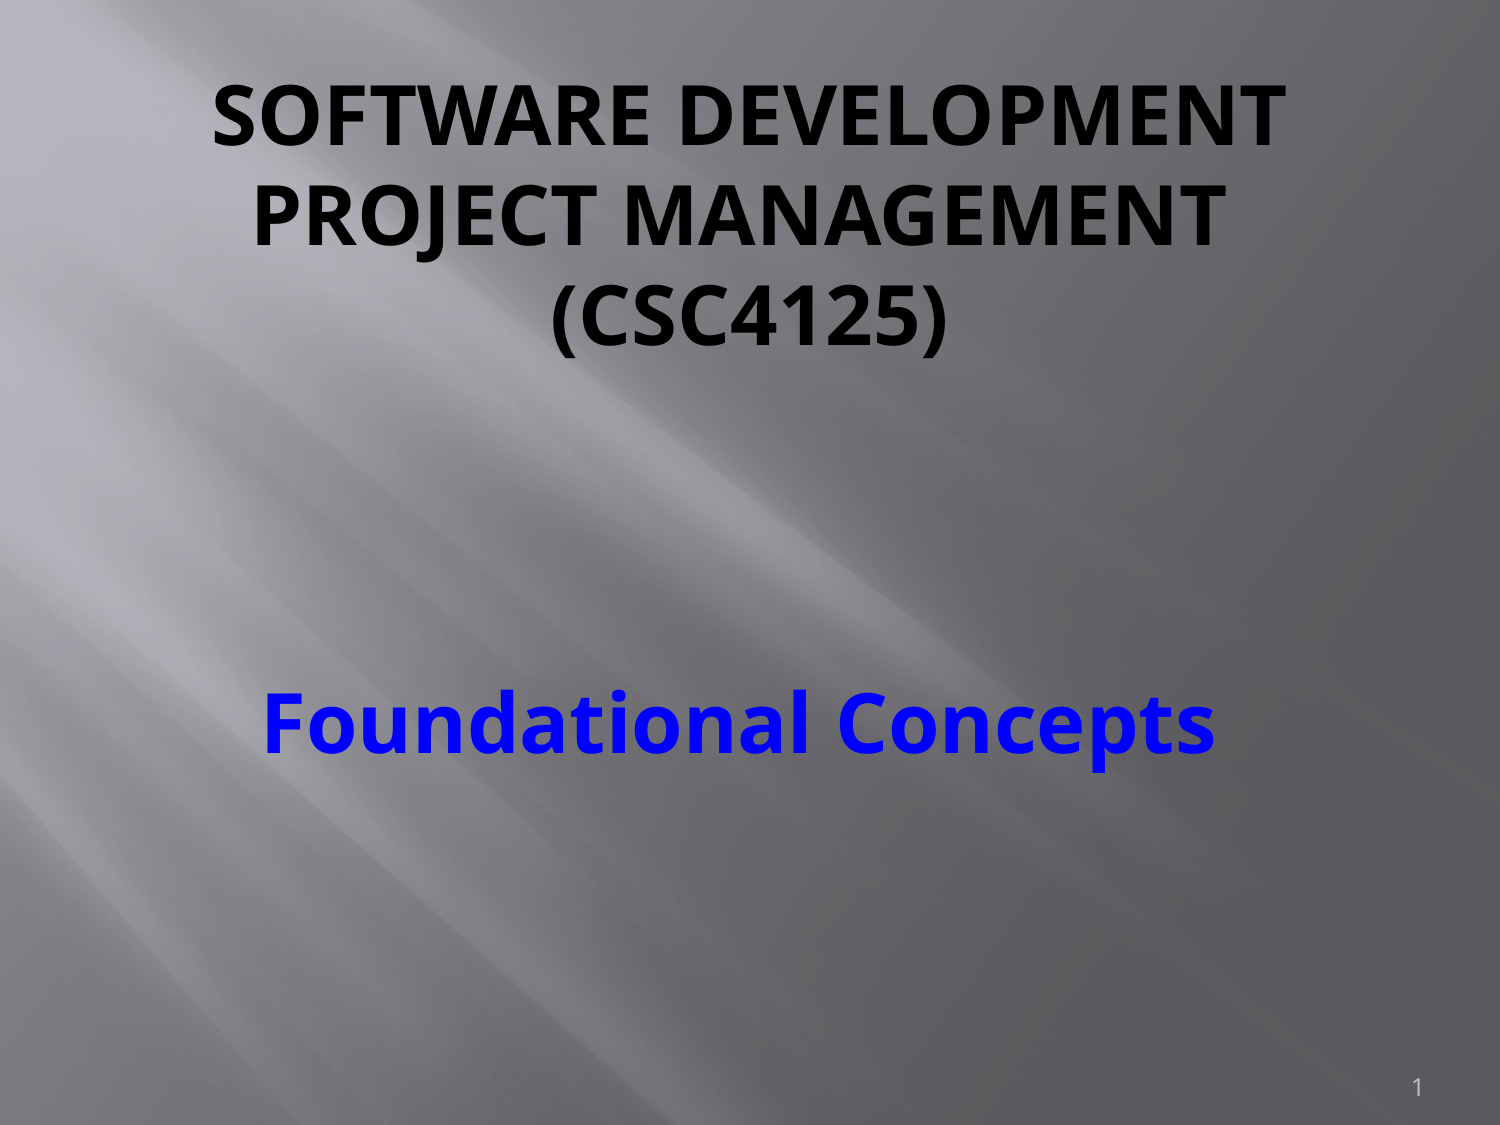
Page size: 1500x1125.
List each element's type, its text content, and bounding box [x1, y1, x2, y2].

subtitle Foundational Concepts [225, 546, 1275, 834]
slide_number 1 [1299, 1052, 1425, 1113]
title SOFTWARE DEVELOPMENT PROJECT MANAGEMENT (CSC4125) [112, 112, 1388, 363]
